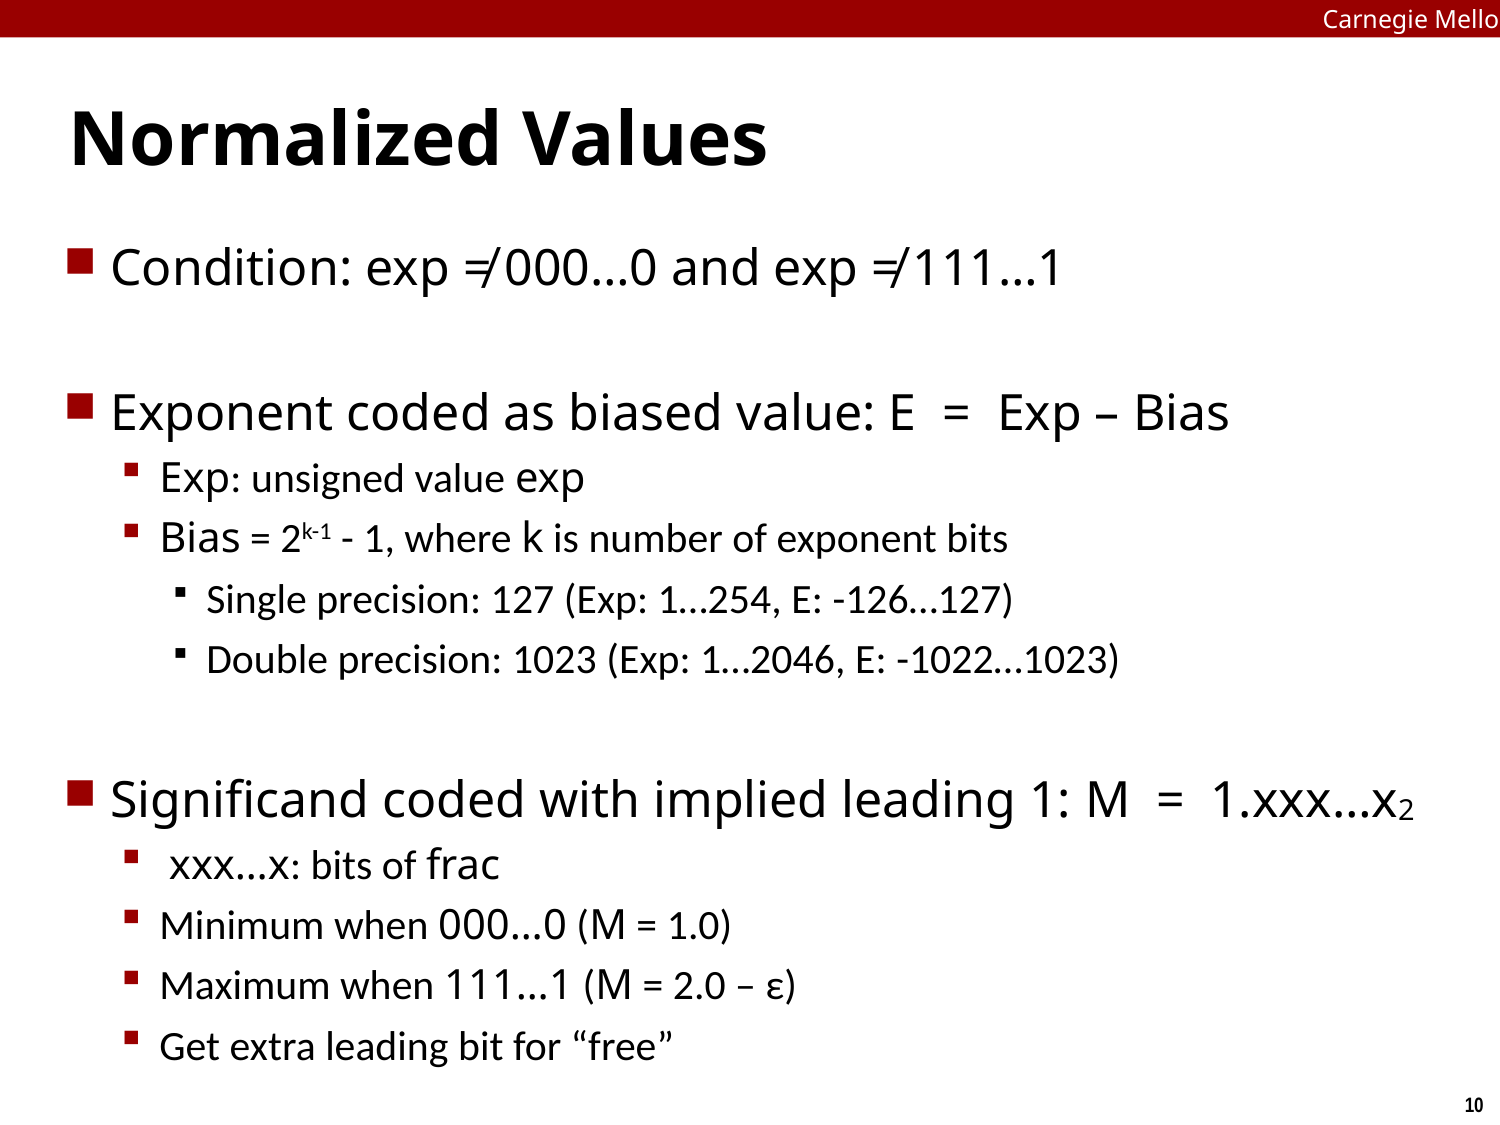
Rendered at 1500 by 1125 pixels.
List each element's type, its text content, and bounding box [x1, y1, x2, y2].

title Normalized Values [62, 41, 1438, 228]
list Condition: exp ≠ 000…0 and exp ≠ 111…1 Exponent coded as biased value: E = Exp – Bias Exp: unsigned value exp Bias = 2k-1 - 1, where k is number of exponent bits Single precision: 127 (Exp: 1…254, E: -126…127) Double precision: 1023 (Exp: 1…2046, E: -1022…1023) Significand coded with implied leading 1: M = 1.xxx…x2 xxx…x: bits of frac Minimum when 000…0 (M = 1.0) Maximum when 111…1 (M = 2.0 – ε) Get extra leading bit for “free” [62, 228, 1438, 1122]
text_box Carnegie Mellon [1322, 3, 1500, 33]
text_box [0, 0, 1500, 38]
